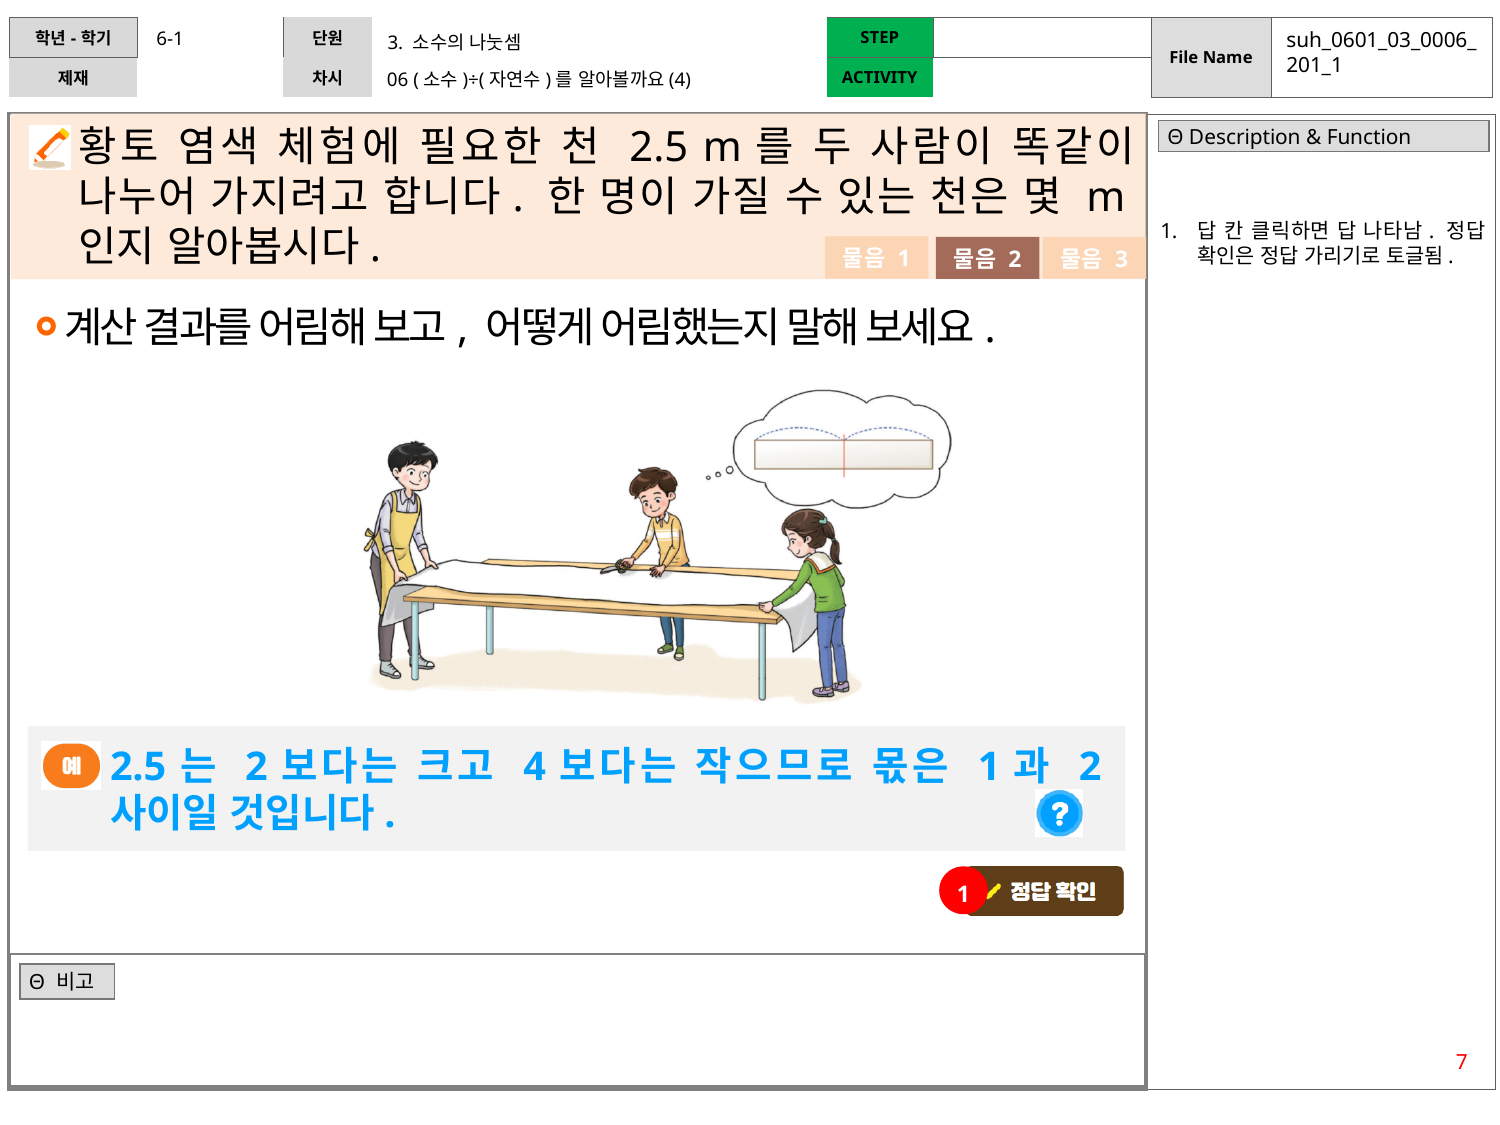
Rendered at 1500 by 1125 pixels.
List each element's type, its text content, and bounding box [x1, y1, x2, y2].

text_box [19, 725, 1126, 929]
picture [1035, 789, 1083, 837]
table_header Θ Description & Function [1159, 121, 1488, 151]
text_box 물음 1 [823, 234, 931, 281]
text_box 3. 소수의 나눗셈 [372, 23, 828, 48]
text_box 6-1 [141, 18, 284, 55]
picture [29, 125, 71, 170]
picture [352, 373, 956, 713]
text_box suh_0601_03_0006_201_1 [1271, 18, 1500, 84]
text_box 물음 3 [1041, 235, 1148, 281]
picture [33, 313, 58, 339]
picture [40, 741, 101, 790]
text_box [9, 112, 823, 281]
text_box 물음 2 [934, 235, 1041, 281]
text_box 답 칸 클릭하면 답 나타남. 정답 확인은 정답 가리기로 토글됨. [1150, 160, 1500, 276]
text_box 계산 결과를 어림해 보고, 어떻게 어림했는지 말해 보세요. [49, 293, 1146, 359]
text_box 황토 염색 체험에 필요한 천 2.5 m를 두 사람이 똑같이 나누어 가지려고 합니다. 한 명이 가질 수 있는 천은 몇 m인지 알아봅시다. [63, 112, 1150, 278]
text_box 06 (소수)÷(자연수)를 알아볼까요(4) [372, 60, 821, 96]
